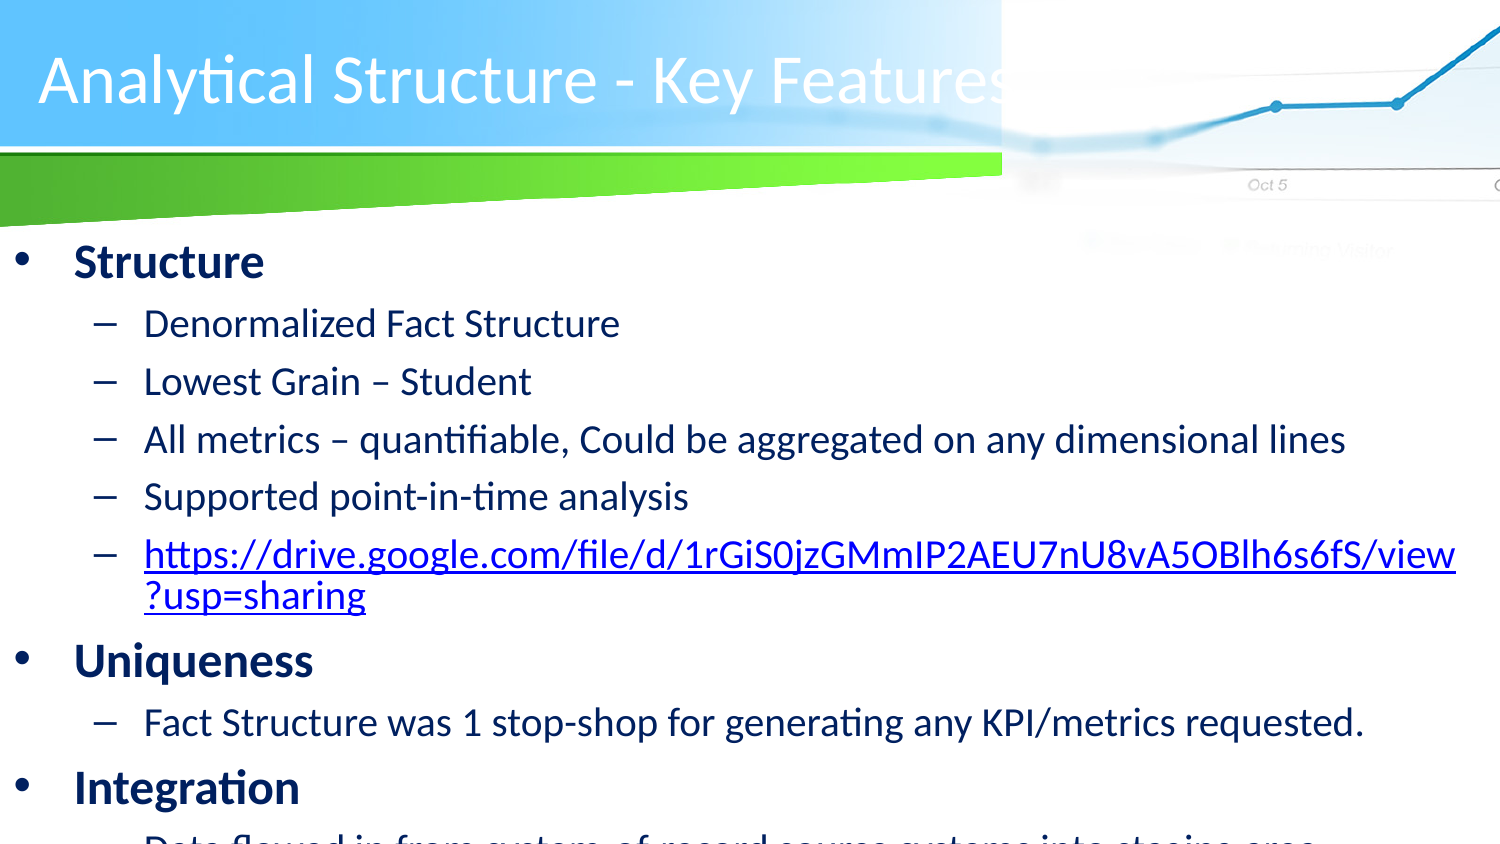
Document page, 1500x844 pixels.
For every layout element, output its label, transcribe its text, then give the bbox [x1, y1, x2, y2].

picture [0, 0, 1500, 844]
title Analytical Structure - Key Features [23, 25, 1377, 126]
list Structure Denormalized Fact Structure Lowest Grain – Student All metrics – quantifiable, Could be aggregated on any dimensional lines Supported point-in-time analysis https://drive.google.com/file/d/1rGiS0jzGMmIP2AEU7nU8vA5OBlh6s6fS/view?usp=sharing Uniqueness Fact Structure was 1 stop-shop for generating any KPI/metrics requested. Integration Data flowed in from system-of-record source systems into staging area. [0, 221, 1477, 844]
